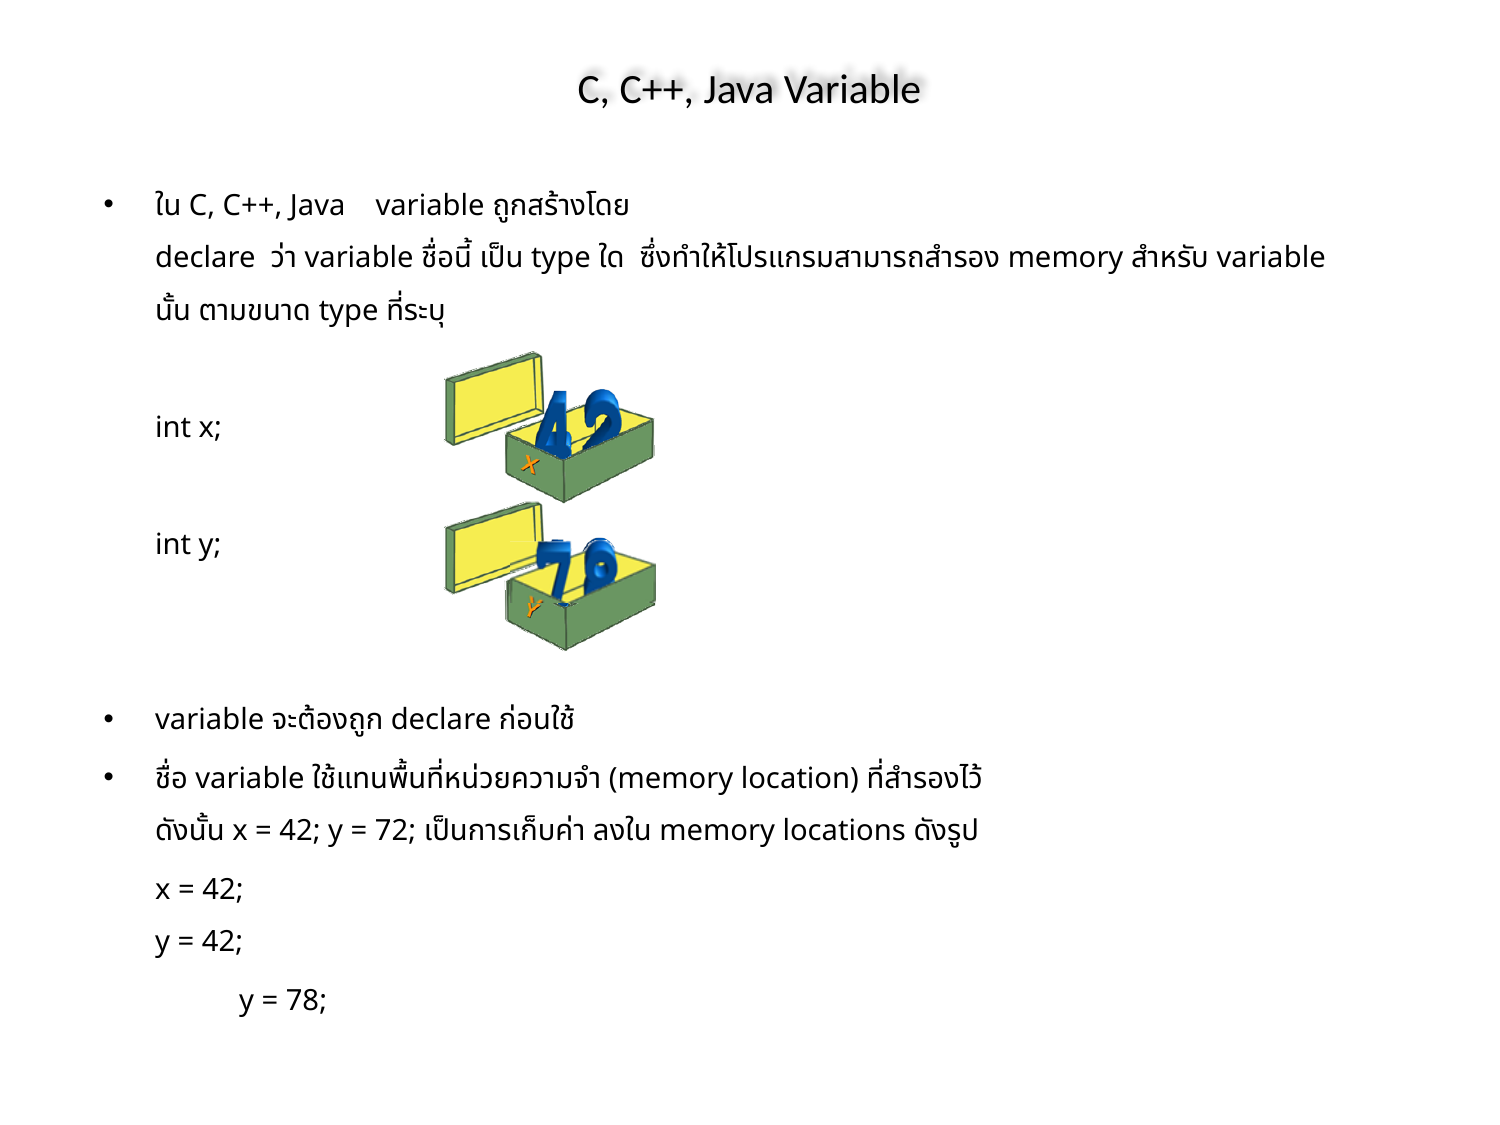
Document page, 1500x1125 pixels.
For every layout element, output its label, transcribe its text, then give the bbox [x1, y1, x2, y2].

list ใน C, C++, Java variable ถูกสร้างโดย declare ว่า variable ชื่อนี้ เป็น type ใด ซึ่งทำให้โปรแกรมสามารถสำรอง memory สำหรับ variable นั้น ตามขนาด type ที่ระบุ int x; int y; variable จะต้องถูก declare ก่อนใช้ ชื่อ variable ใช้แทนพื้นที่หน่วยความจำ (memory location) ที่สำรองไว้ ดังนั้น x = 42; y = 72; เป็นการเก็บค่า ลงใน memory locations ดังรูป x = 42; y = 42; y = 78; [88, 160, 1364, 1024]
picture [442, 349, 656, 652]
title C, C++, Java Variable [35, 45, 1465, 128]
